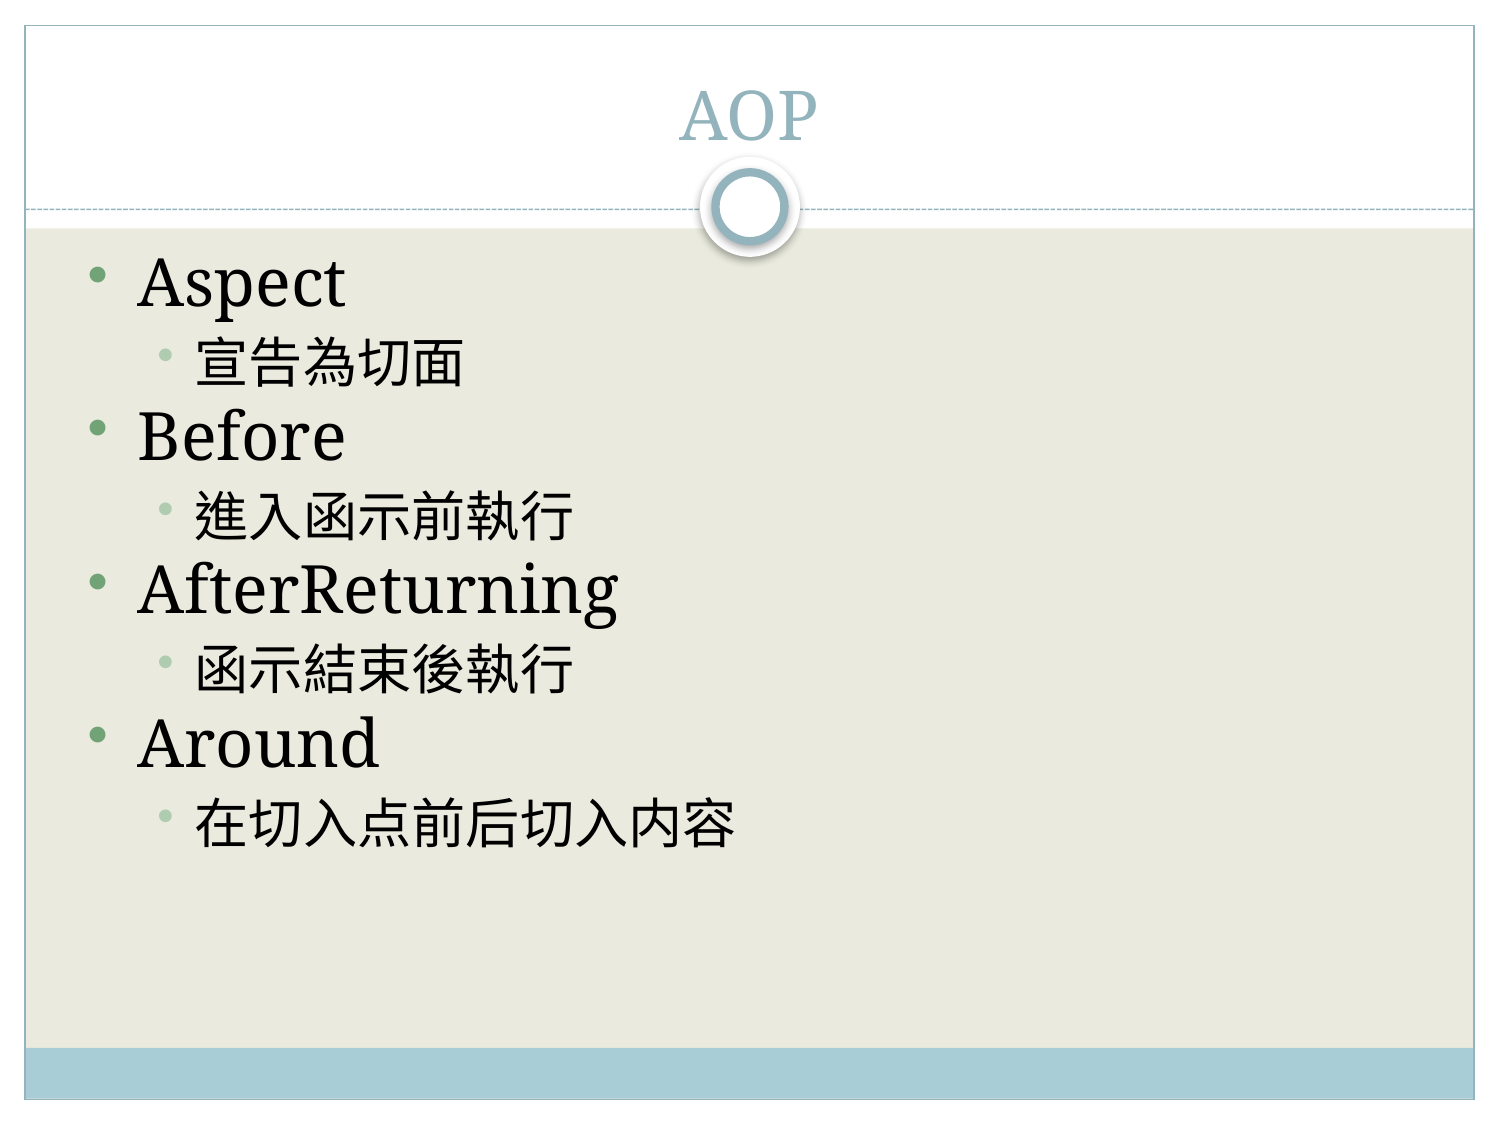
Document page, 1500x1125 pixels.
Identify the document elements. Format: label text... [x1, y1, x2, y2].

text_box Aspect 宣告為切面 Before 進入函示前執行 AfterReturning 函示結束後執行 Around 在切入点前后切入内容 [74, 232, 1425, 1050]
title AOP [49, 37, 1450, 162]
